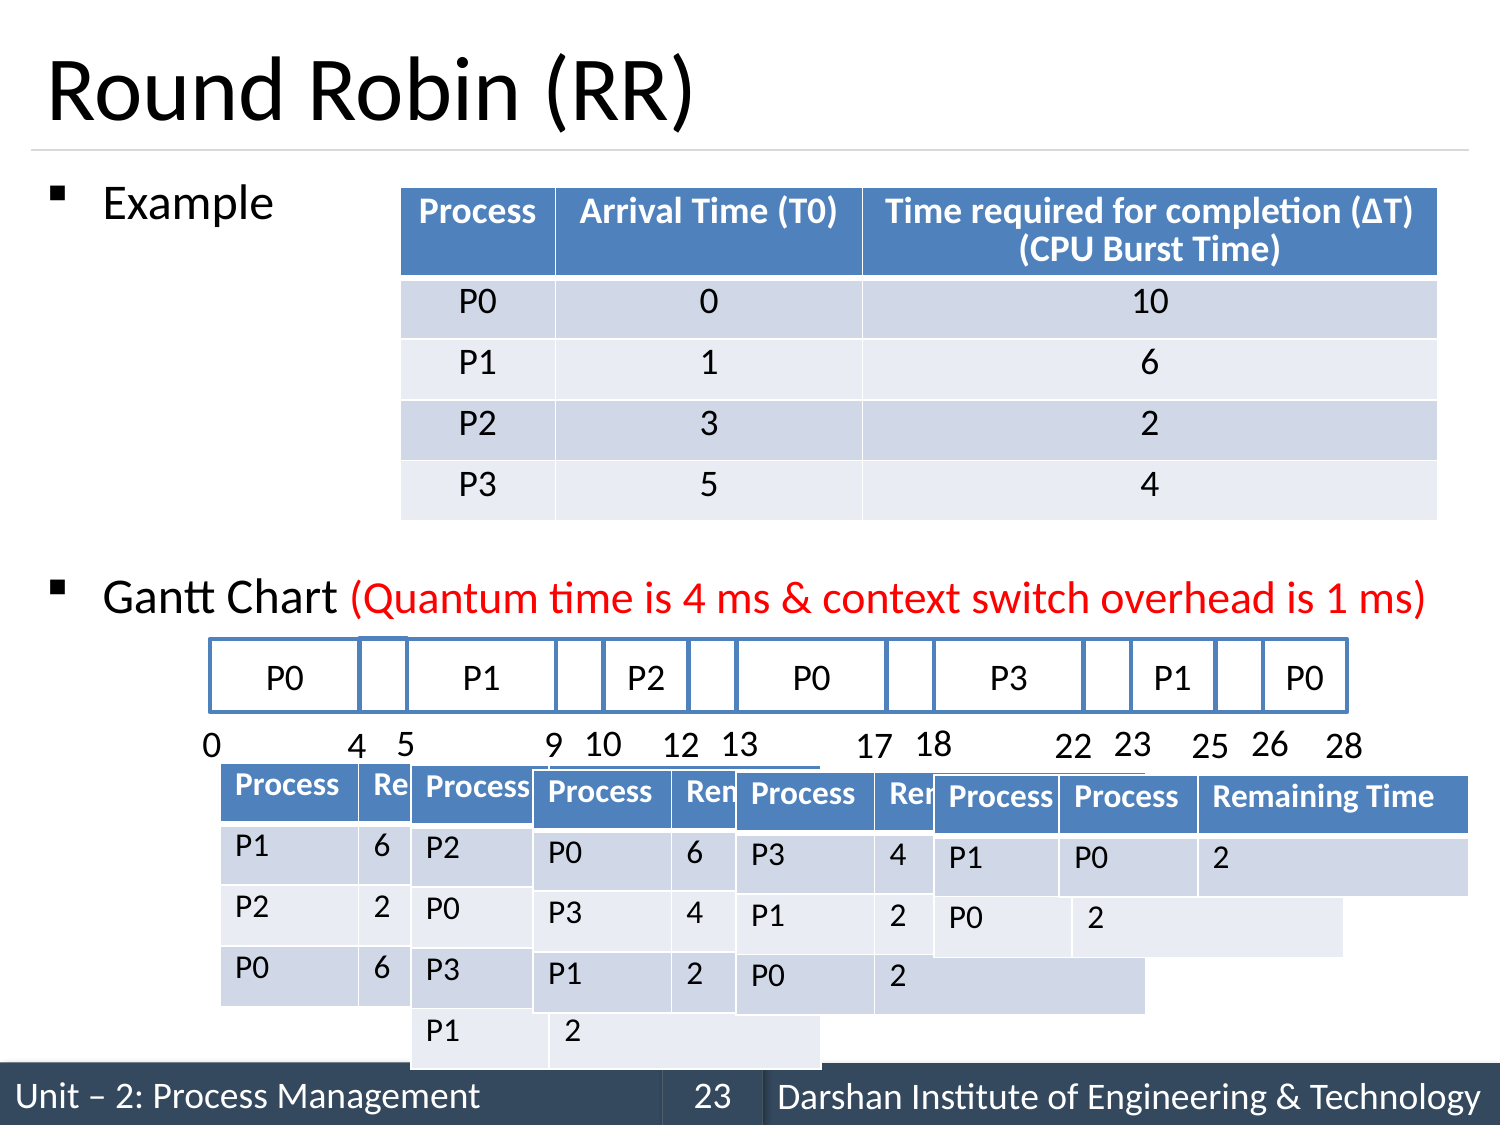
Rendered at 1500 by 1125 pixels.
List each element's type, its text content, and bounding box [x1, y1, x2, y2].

text_box 4 [332, 713, 381, 763]
table_cell P0 [221, 947, 358, 1006]
table_header Process [1060, 776, 1197, 833]
text_box P0 [212, 637, 357, 714]
table_cell P0 [935, 897, 1071, 957]
table_cell 2 [359, 886, 410, 945]
table_header Remaining Time [672, 771, 735, 828]
table_header Process [737, 773, 874, 830]
text_box [357, 636, 409, 713]
table_cell P3 [737, 836, 874, 893]
table_cell P0 [401, 281, 555, 338]
table_cell 4 [672, 892, 735, 951]
text_box 25 [1176, 713, 1247, 773]
table_cell P2 [221, 886, 358, 945]
table_header Remaining Time [875, 773, 1145, 830]
table_cell P3 [412, 949, 532, 1008]
text_box P2 [602, 637, 687, 714]
table_cell 4 [863, 461, 1437, 520]
table_cell P2 [412, 829, 532, 886]
table_header Remaining Time [1199, 776, 1468, 833]
table_header Process [534, 771, 671, 828]
list Example Gantt Chart (Quantum time is 4 ms & context switch overhead is 1 ms) [31, 162, 1469, 1038]
table_cell 0 [556, 281, 862, 338]
table_cell P2 [401, 401, 555, 460]
table_cell 2 [1073, 898, 1343, 957]
text_box 18 [899, 711, 976, 771]
text_box [1081, 637, 1129, 713]
table_cell P0 [534, 833, 671, 890]
table_header Process [401, 188, 555, 275]
table_header Time required for completion (∆T) (CPU Burst Time) [863, 188, 1437, 275]
table_cell 6 [359, 947, 410, 1006]
table_header Process [935, 776, 1058, 833]
table_cell 2 [672, 953, 735, 1012]
table_cell P1 [534, 953, 671, 1012]
text_box 9 [529, 712, 569, 763]
text_box P0 [735, 637, 884, 714]
table_cell 10 [863, 281, 1437, 338]
table_cell P1 [221, 827, 358, 884]
table_cell P1 [737, 895, 874, 954]
table_cell 2 [863, 401, 1437, 460]
table_cell 6 [359, 827, 410, 884]
text_box P3 [932, 637, 1081, 714]
table_cell 1 [556, 340, 862, 399]
text_box 22 [1039, 713, 1098, 771]
table_cell 2 [875, 895, 933, 954]
text_box 0 [187, 712, 240, 773]
table_cell P3 [401, 461, 555, 520]
table_cell 2 [1199, 839, 1468, 896]
table_cell 3 [556, 401, 862, 460]
text_box 13 [705, 711, 782, 764]
text_box P0 [1261, 637, 1349, 714]
text_box 17 [840, 713, 899, 769]
table_cell 6 [672, 833, 735, 890]
text_box [554, 637, 602, 712]
text_box P1 [405, 637, 554, 714]
text_box 5 [381, 711, 432, 763]
table_header Remaining Time [359, 764, 410, 821]
table_header Process [412, 766, 548, 823]
text_box 23 [1098, 711, 1175, 772]
text_box 10 [569, 711, 646, 764]
table_cell P1 [935, 839, 1058, 896]
table_cell 2 [550, 1014, 820, 1068]
text_box 28 [1310, 713, 1380, 773]
table_header Process [221, 764, 358, 821]
table_header Arrival Time (T0) [556, 188, 862, 275]
table_cell P3 [534, 892, 671, 951]
text_box 12 [646, 712, 705, 764]
table_cell P0 [1060, 839, 1197, 896]
text_box 26 [1236, 711, 1310, 772]
table_cell 2 [875, 955, 1145, 1014]
table_cell P0 [737, 955, 874, 1014]
table_cell 5 [556, 461, 862, 520]
text_box [884, 637, 932, 713]
table_cell 6 [863, 340, 1437, 399]
text_box [1213, 637, 1261, 713]
title Round Robin (RR) [31, 17, 1469, 150]
text_box [687, 637, 735, 712]
table_cell 4 [875, 836, 933, 893]
table_cell P0 [412, 888, 532, 947]
table_cell P1 [401, 340, 555, 399]
table_cell P1 [412, 1009, 548, 1068]
text_box P1 [1129, 637, 1213, 714]
